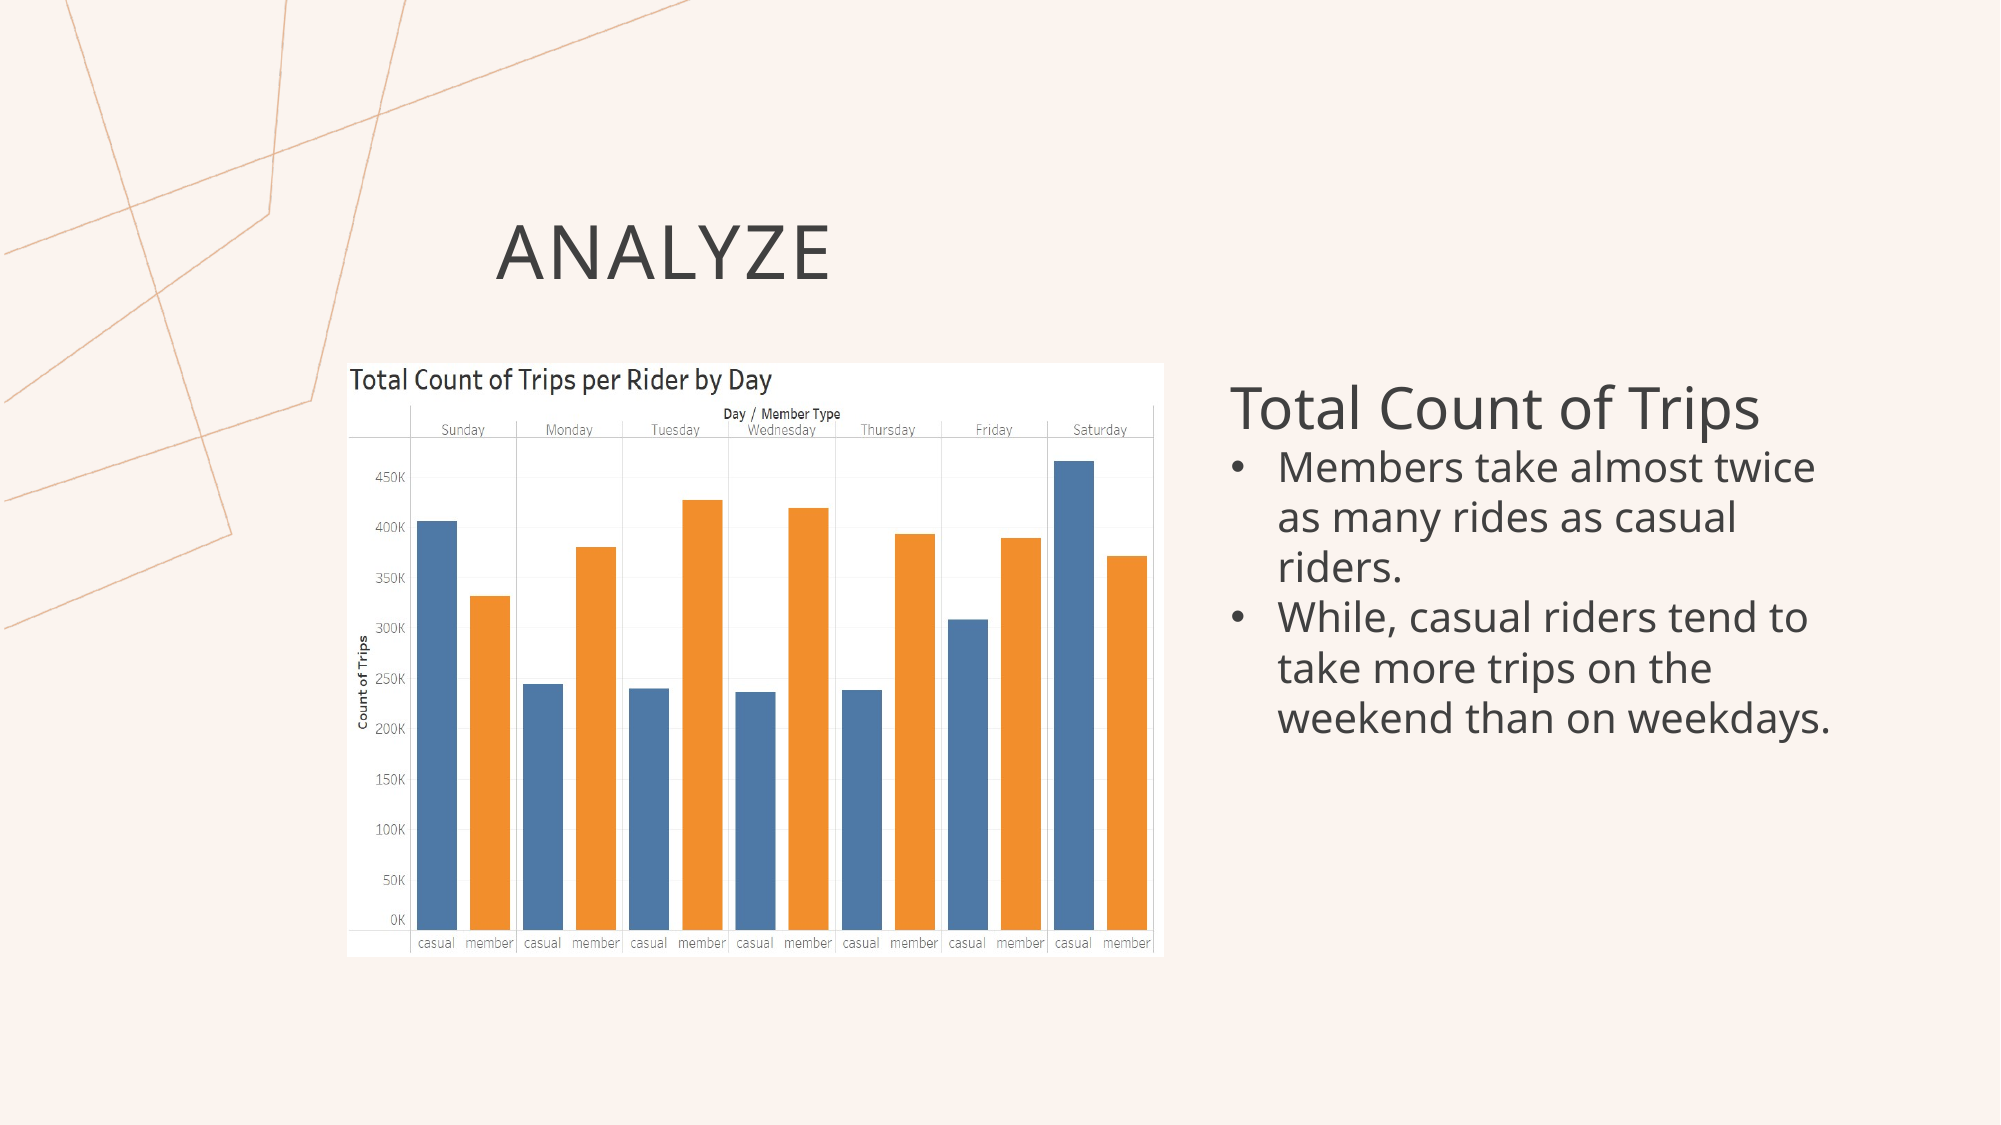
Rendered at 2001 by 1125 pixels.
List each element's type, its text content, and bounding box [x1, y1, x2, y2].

picture [4, 0, 1164, 957]
list Total Count of Trips Members take almost twice as many rides as casual riders. While, casual riders tend to take more trips on the weekend than on weekdays. [1215, 363, 1863, 957]
title Analyze [481, 146, 1863, 364]
